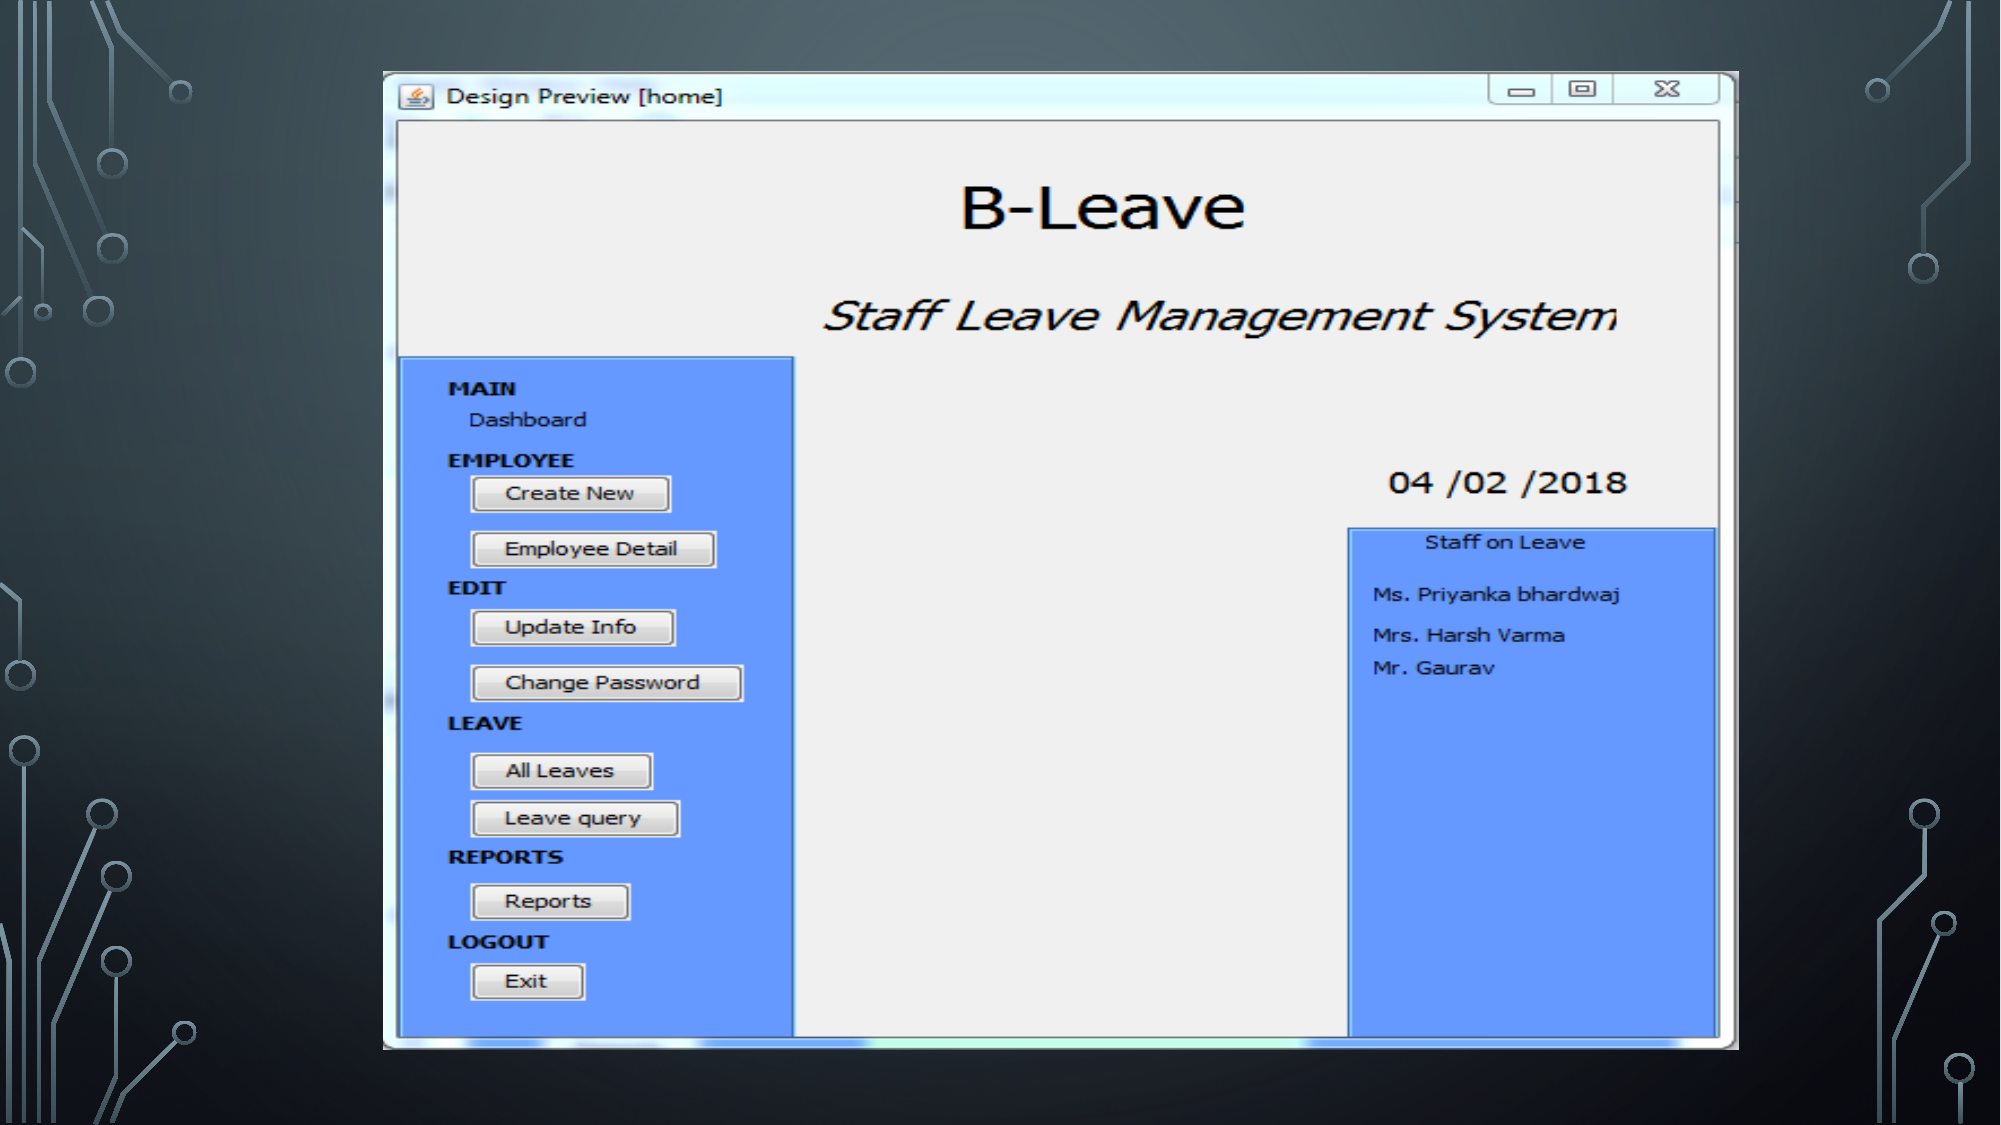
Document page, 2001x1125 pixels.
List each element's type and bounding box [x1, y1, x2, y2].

list [383, 71, 1739, 1051]
